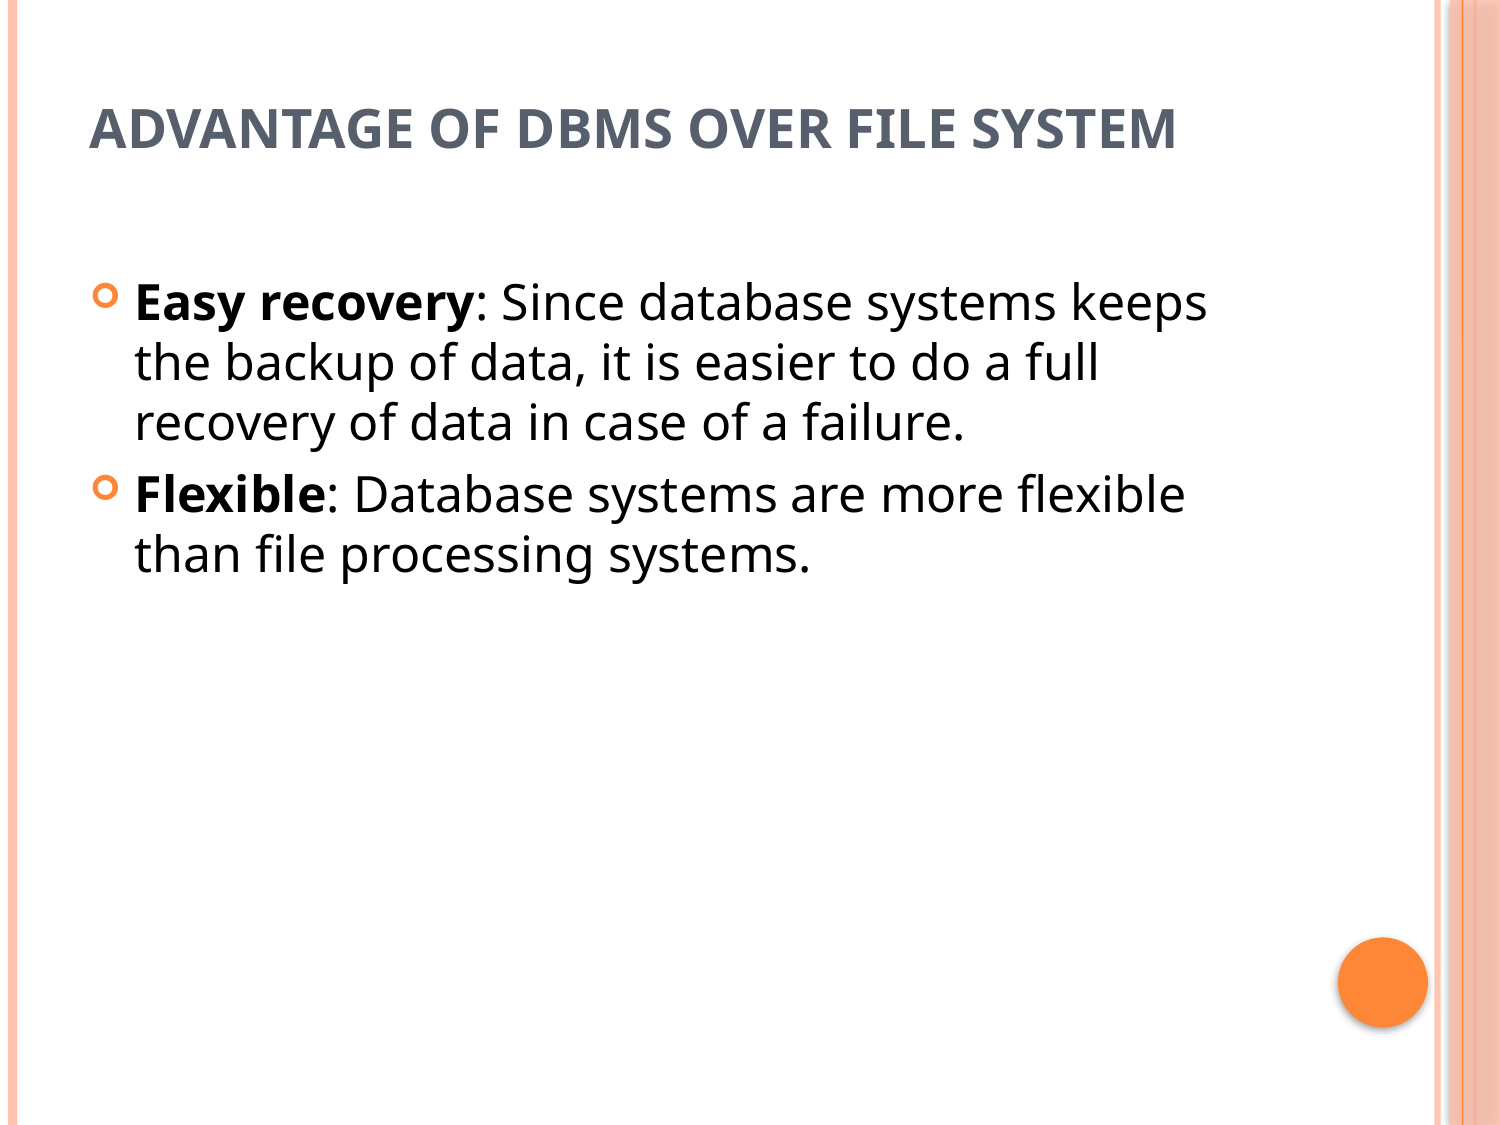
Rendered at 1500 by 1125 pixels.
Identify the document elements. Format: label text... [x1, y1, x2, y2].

title Advantage of DBMS over file system [75, 45, 1300, 233]
list Easy recovery: Since database systems keeps the backup of data, it is easier to do a full recovery of data in case of a failure. Flexible: Database systems are more flexible than file processing systems. [75, 262, 1300, 1062]
